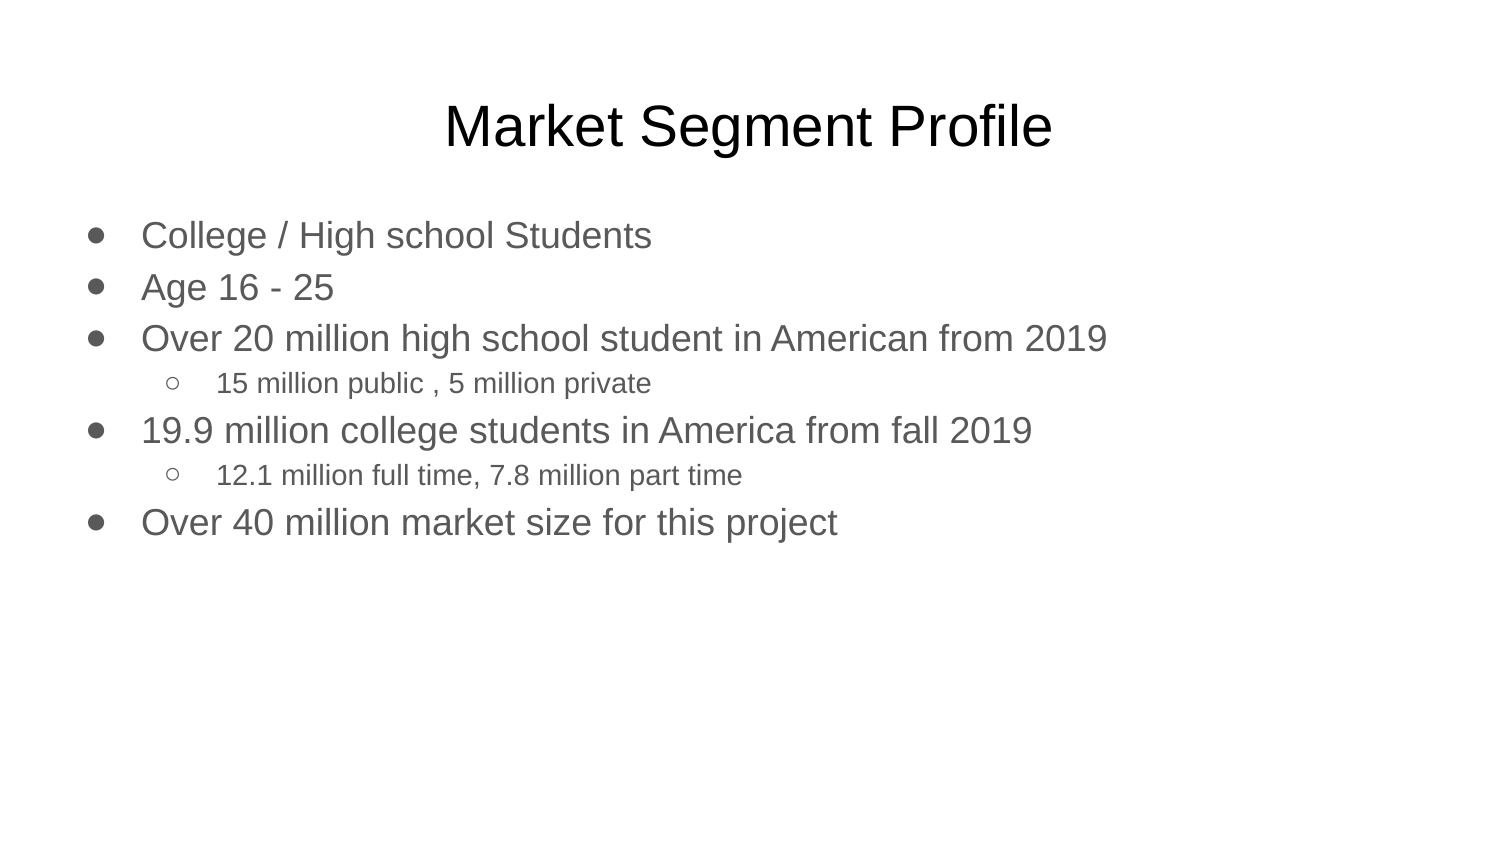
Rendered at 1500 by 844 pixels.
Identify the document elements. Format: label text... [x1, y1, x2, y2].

list College / High school Students Age 16 - 25 Over 20 million high school student in American from 2019 15 million public , 5 million private 19.9 million college students in America from fall 2019 12.1 million full time, 7.8 million part time Over 40 million market size for this project [51, 189, 1449, 750]
title Market Segment Profile [51, 72, 1449, 167]
